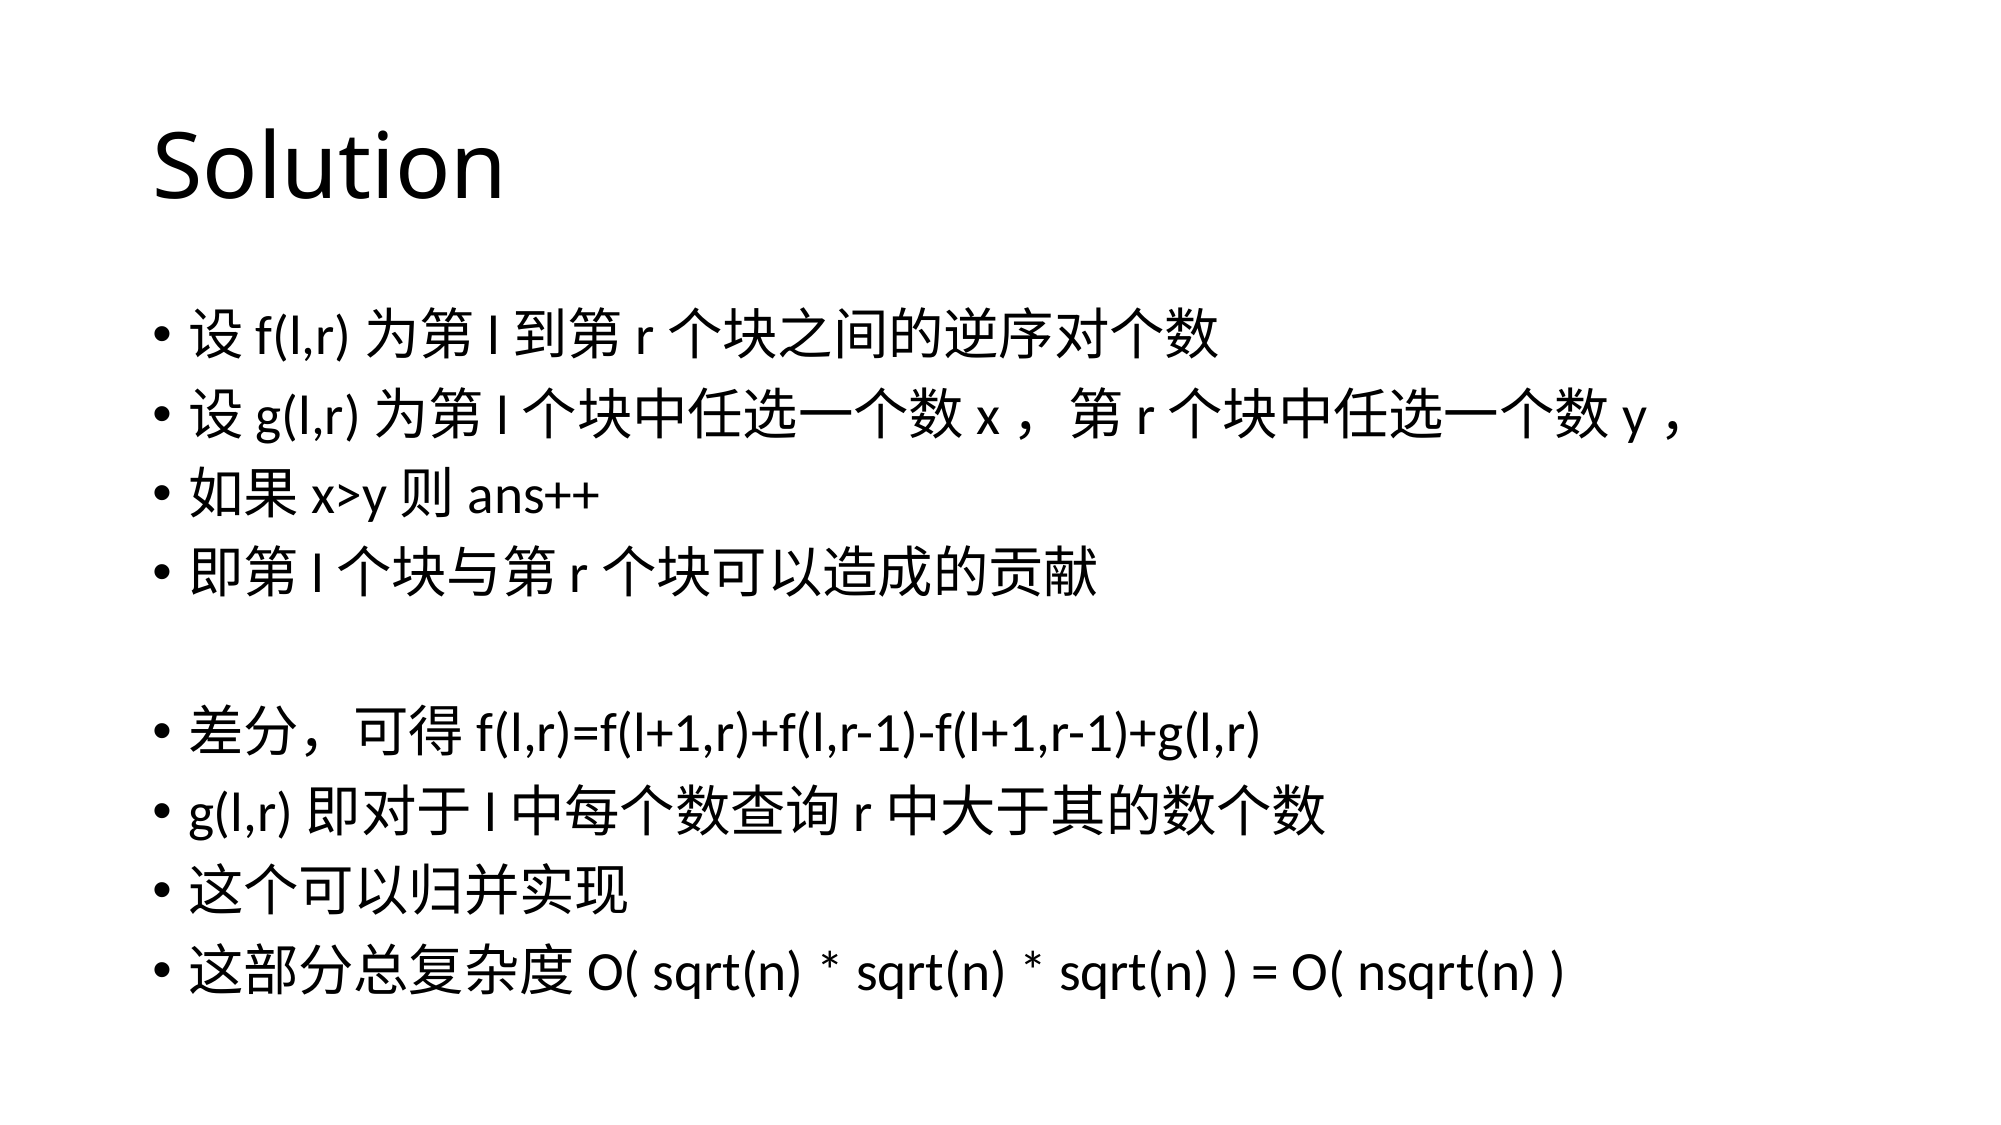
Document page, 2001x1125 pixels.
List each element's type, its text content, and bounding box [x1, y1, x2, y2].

title Solution [137, 59, 1863, 278]
list 设f(l,r)为第l到第r个块之间的逆序对个数 设g(l,r)为第l个块中任选一个数x，第r个块中任选一个数y， 如果x>y则ans++ 即第l个块与第r个块可以造成的贡献 差分，可得f(l,r)=f(l+1,r)+f(l,r-1)-f(l+1,r-1)+g(l,r) g(l,r)即对于l中每个数查询r中大于其的数个数 这个可以归并实现 这部分总复杂度O( sqrt(n) * sqrt(n) * sqrt(n) ) = O( nsqrt(n) ) [137, 299, 1863, 1014]
